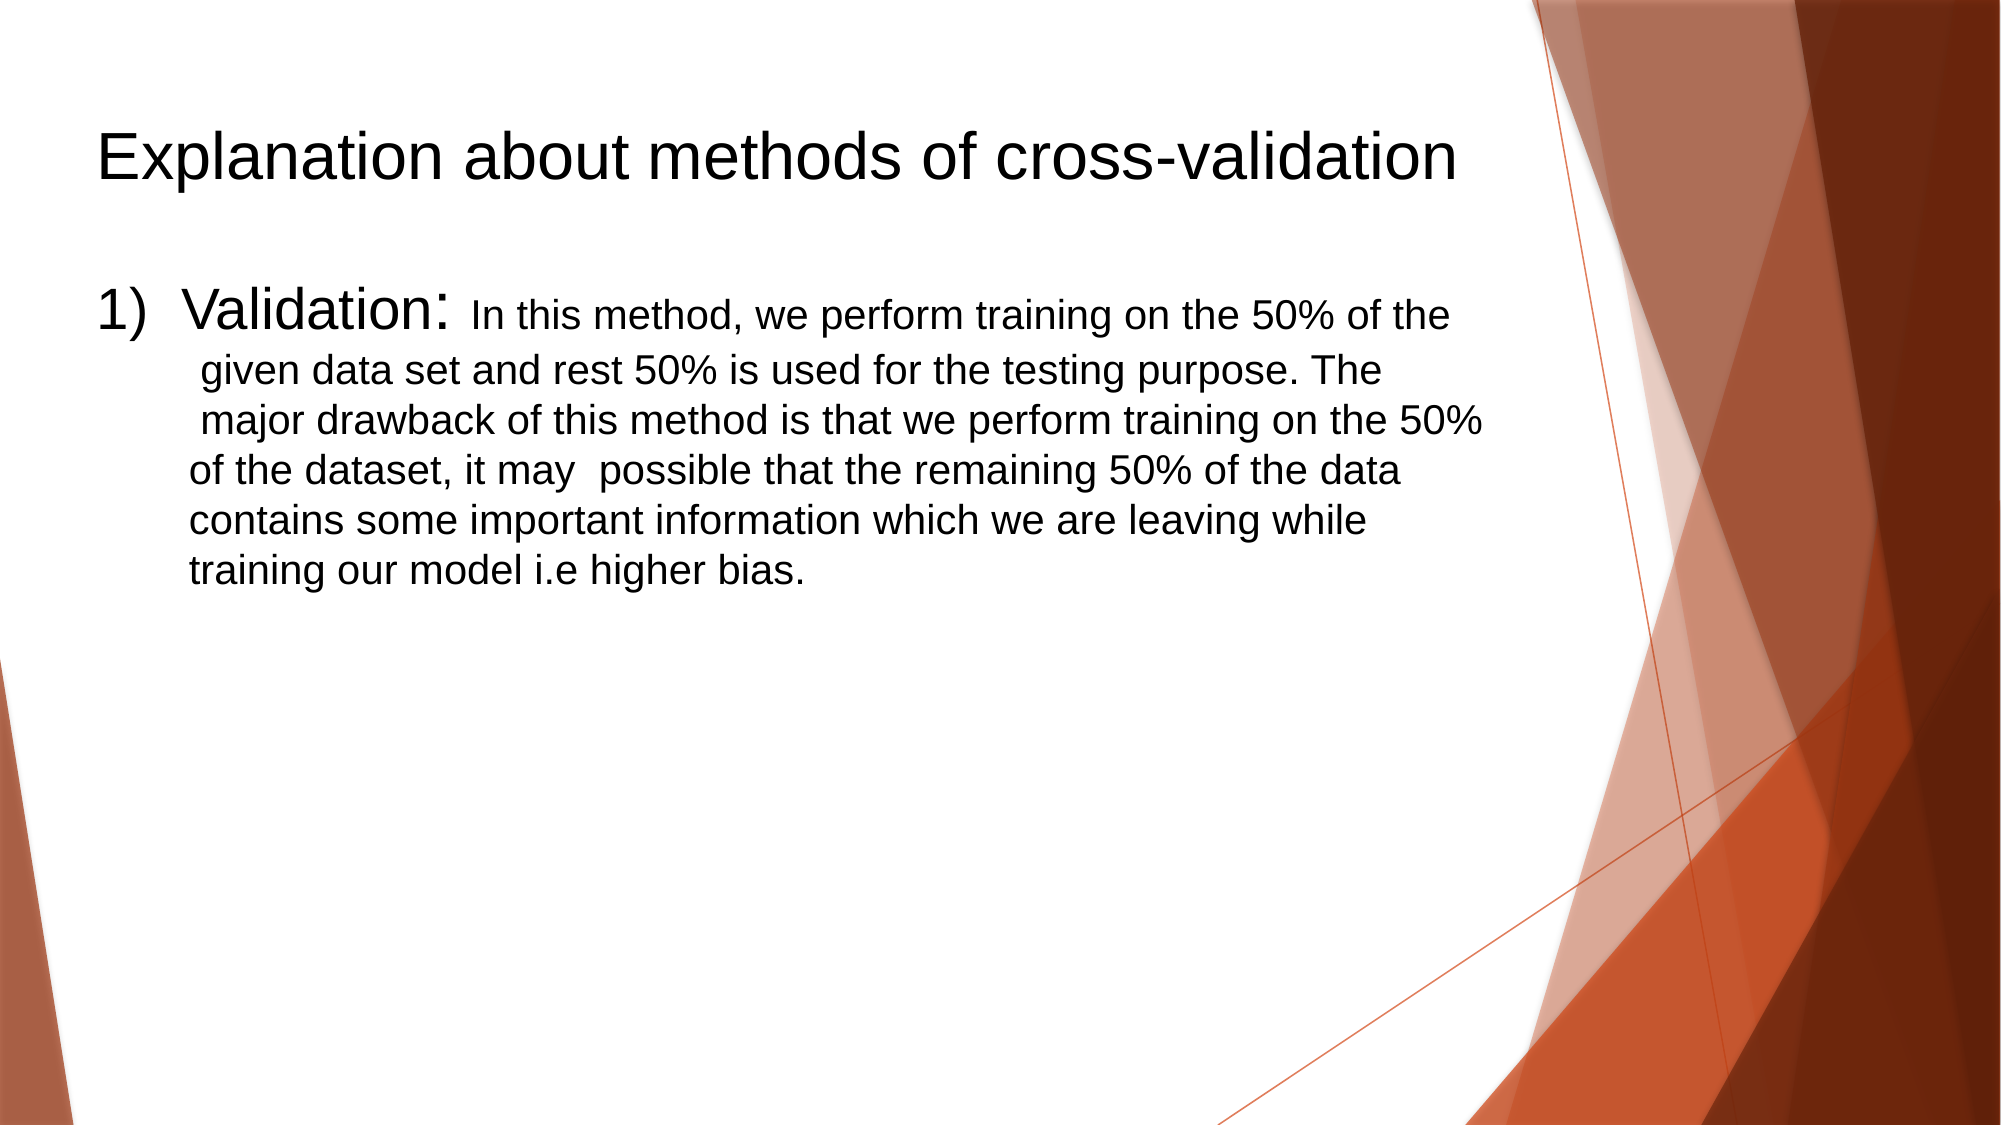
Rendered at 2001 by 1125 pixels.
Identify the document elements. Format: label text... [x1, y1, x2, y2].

text_box Explanation about methods of cross-validation Validation: In this method, we perform training on the 50% of the given data set and rest 50% is used for the testing purpose. The major drawback of this method is that we perform training on the 50% of the dataset, it may possible that the remaining 50% of the data contains some important information which we are leaving while training our model i.e higher bias. [82, 105, 1502, 600]
